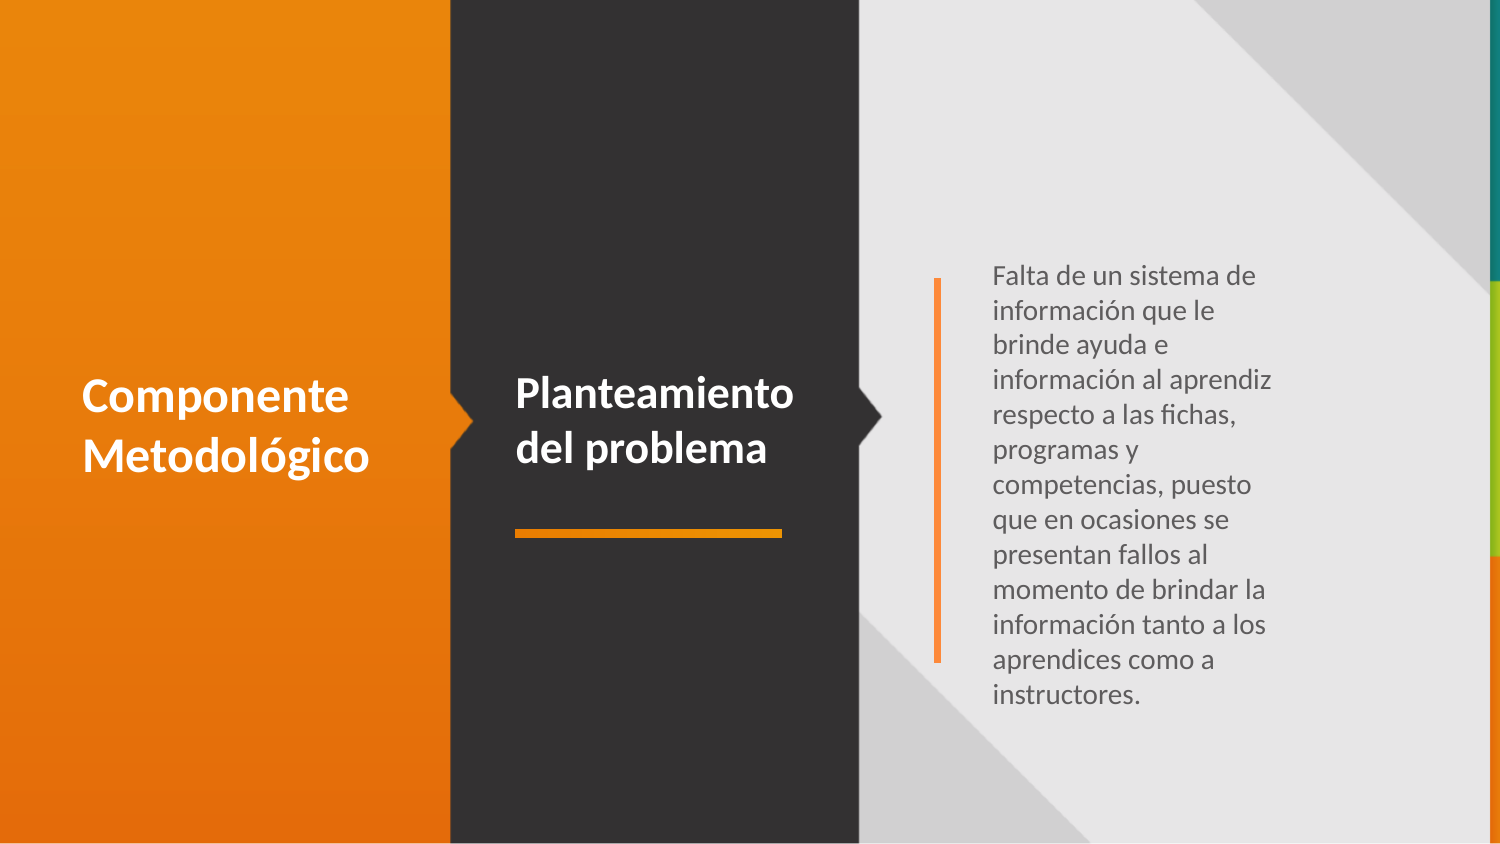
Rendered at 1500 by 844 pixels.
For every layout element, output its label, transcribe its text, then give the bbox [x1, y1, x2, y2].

text_box Planteamiento del problema [500, 354, 825, 482]
text_box Falta de un sistema de información que le brinde ayuda e información al aprendiz respecto a las fichas, programas y competencias, puesto que en ocasiones se presentan fallos al momento de brindar la información tanto a los aprendices como a instructores. [977, 248, 1306, 714]
picture [0, 0, 1500, 844]
text_box Componente Metodológico [67, 354, 392, 482]
